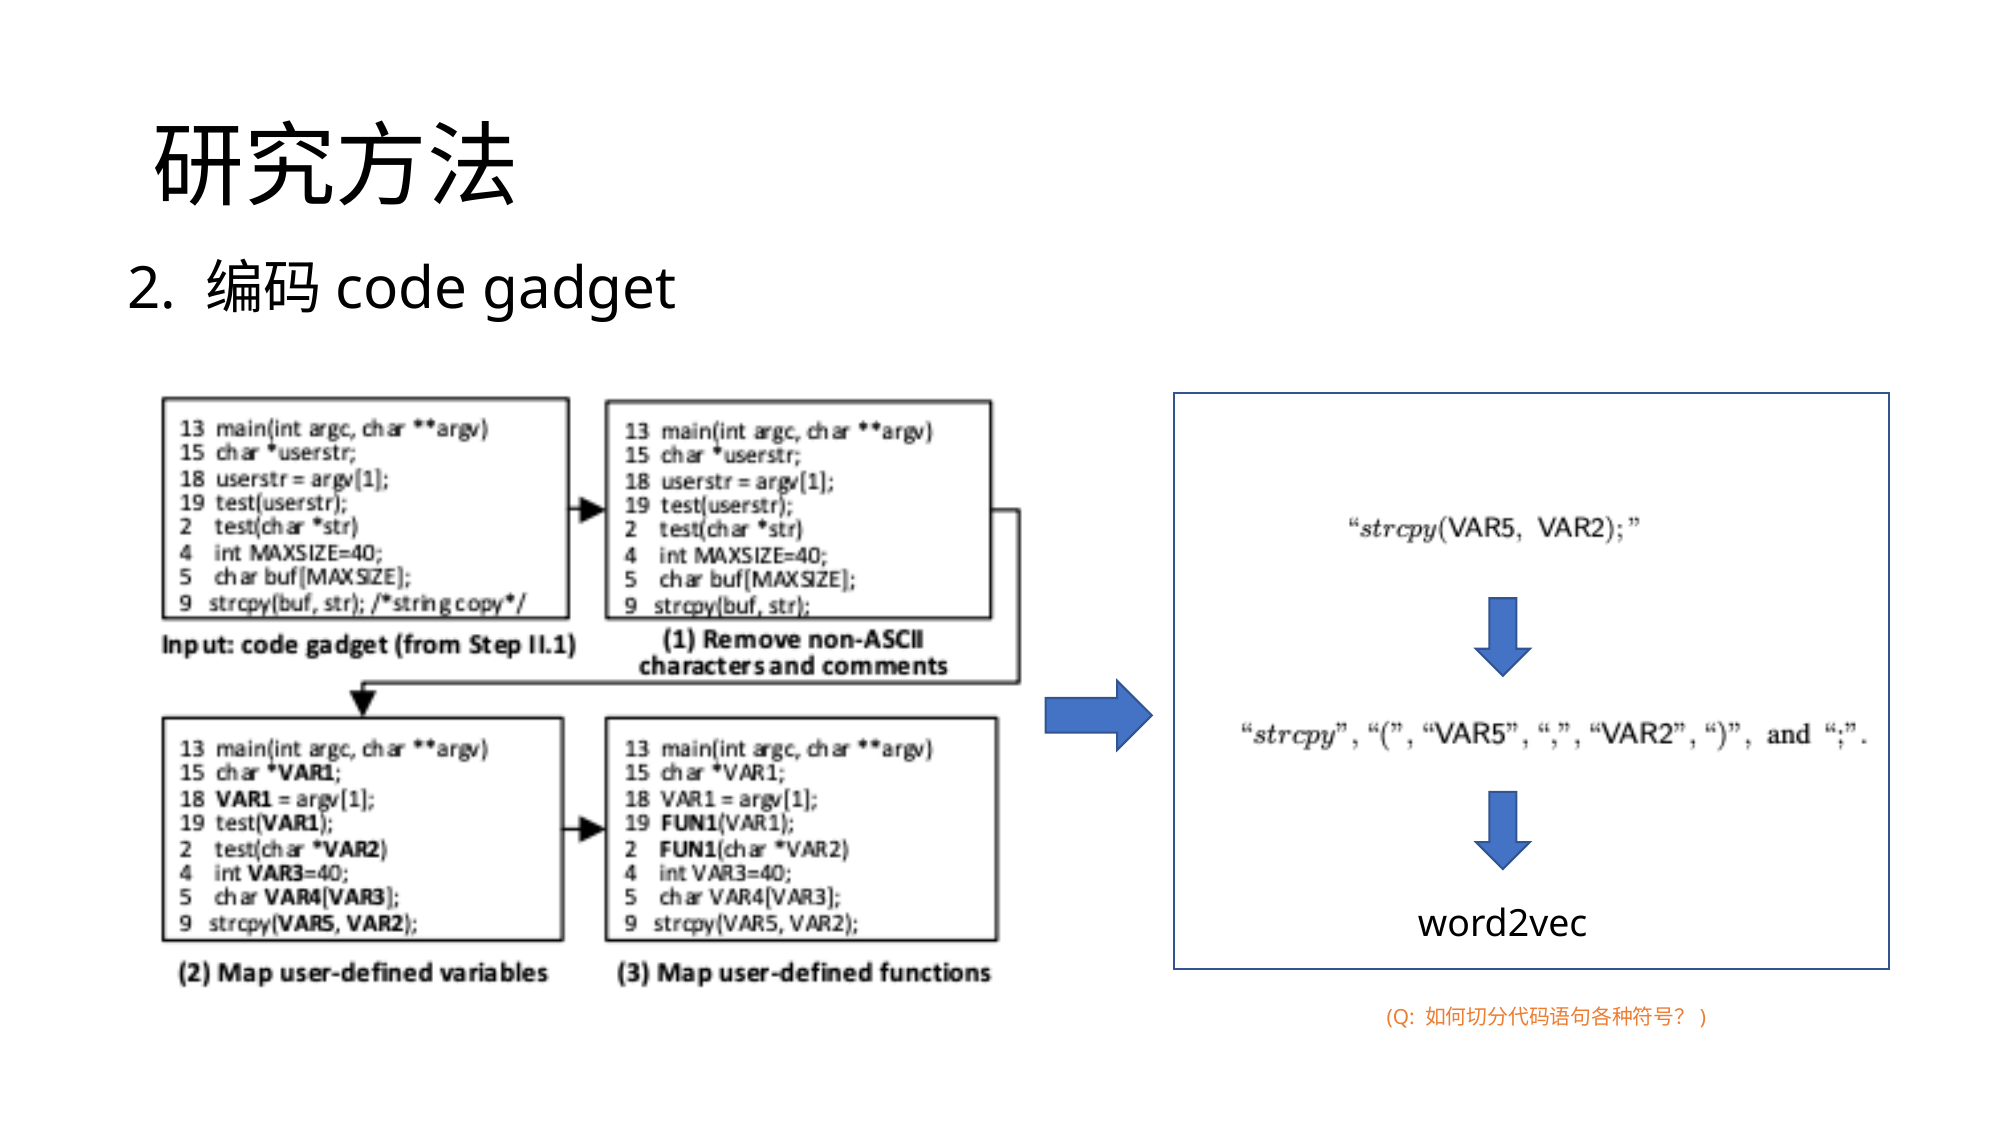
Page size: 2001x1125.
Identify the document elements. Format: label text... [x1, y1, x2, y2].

text_box 2. 编码code gadget [112, 242, 692, 328]
title 研究方法 [137, 59, 1863, 278]
text_box [1051, 678, 1154, 753]
picture [1218, 702, 1874, 766]
text_box [1173, 392, 1890, 970]
text_box (Q: 如何切分代码语句各种符号？) [1371, 996, 1721, 1037]
picture [128, 371, 1051, 1014]
text_box [1473, 597, 1533, 678]
text_box [1473, 790, 1533, 871]
text_box word2vec [1403, 891, 1603, 952]
picture [1329, 496, 1663, 560]
